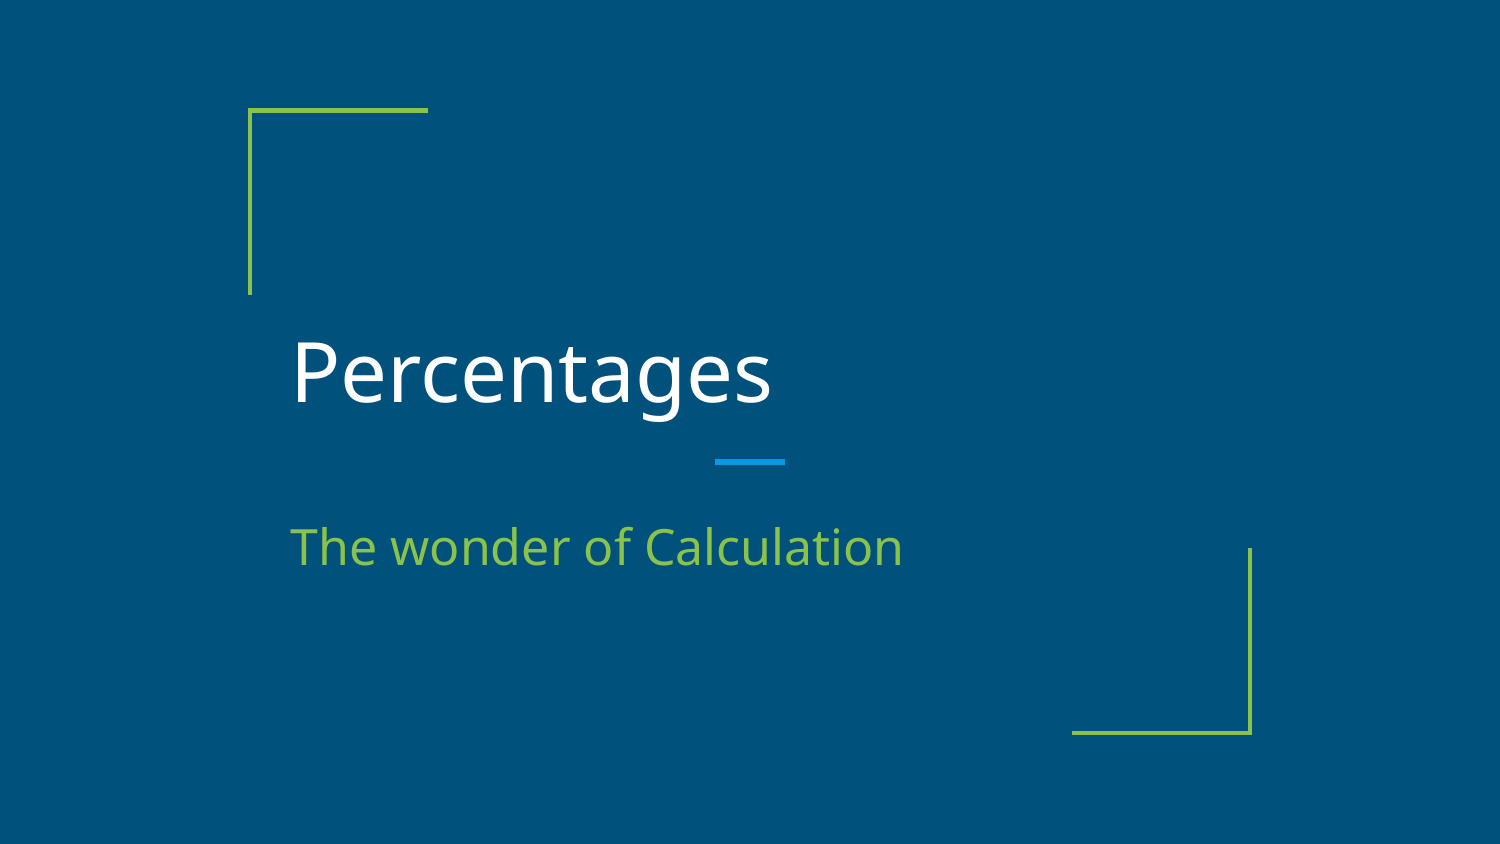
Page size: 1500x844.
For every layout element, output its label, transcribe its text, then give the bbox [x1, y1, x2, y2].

title Percentages [275, 195, 1225, 435]
subtitle The wonder of Calculation [275, 500, 1225, 650]
